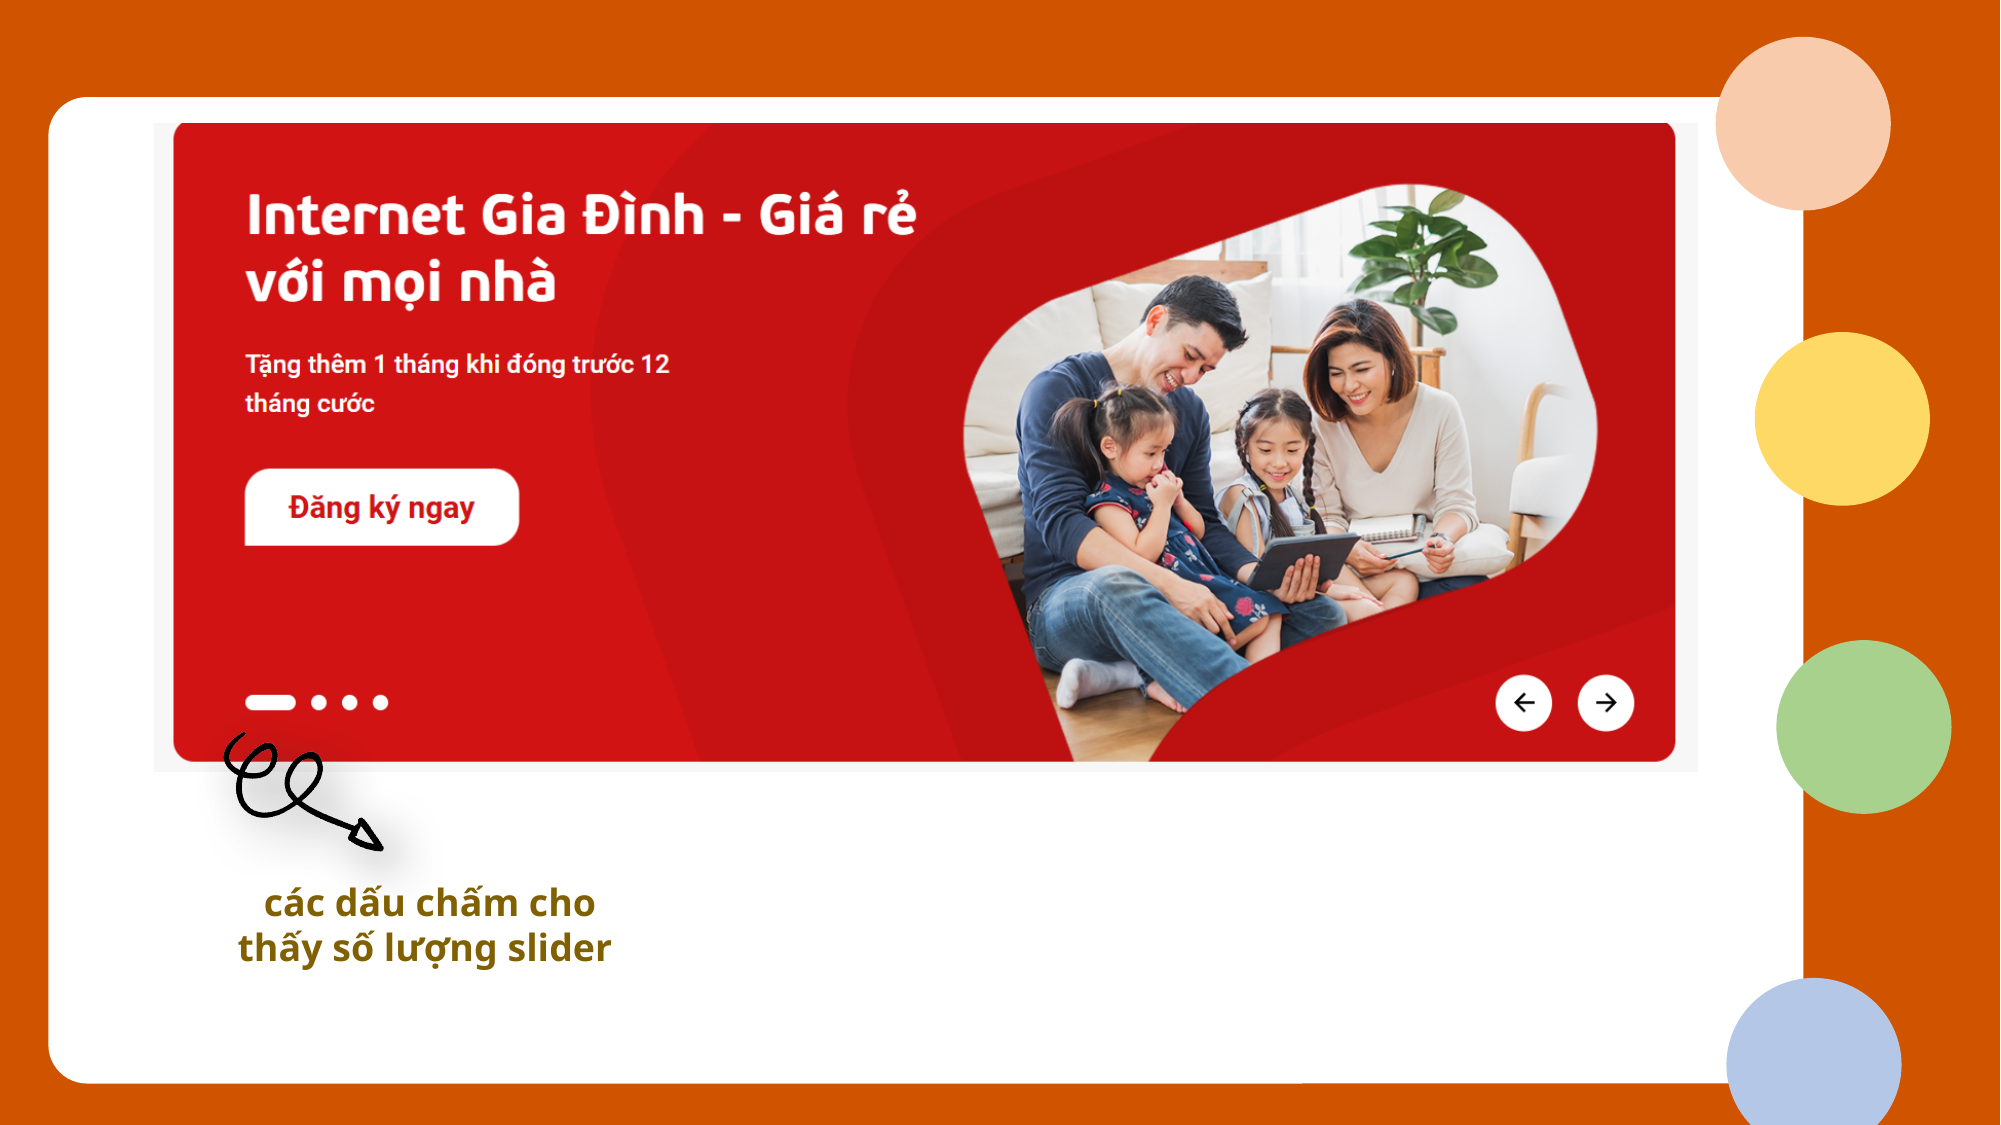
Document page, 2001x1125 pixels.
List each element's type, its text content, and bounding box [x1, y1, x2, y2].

text_box [1714, 35, 1892, 212]
text_box [1753, 330, 1931, 507]
text_box [0, 0, 2000, 1125]
picture [154, 123, 1698, 871]
text_box [47, 95, 1805, 1085]
text_box [1775, 639, 1953, 815]
text_box [1725, 976, 1903, 1125]
text_box các dấu chấm cho thấy số lượng slider [196, 871, 654, 977]
